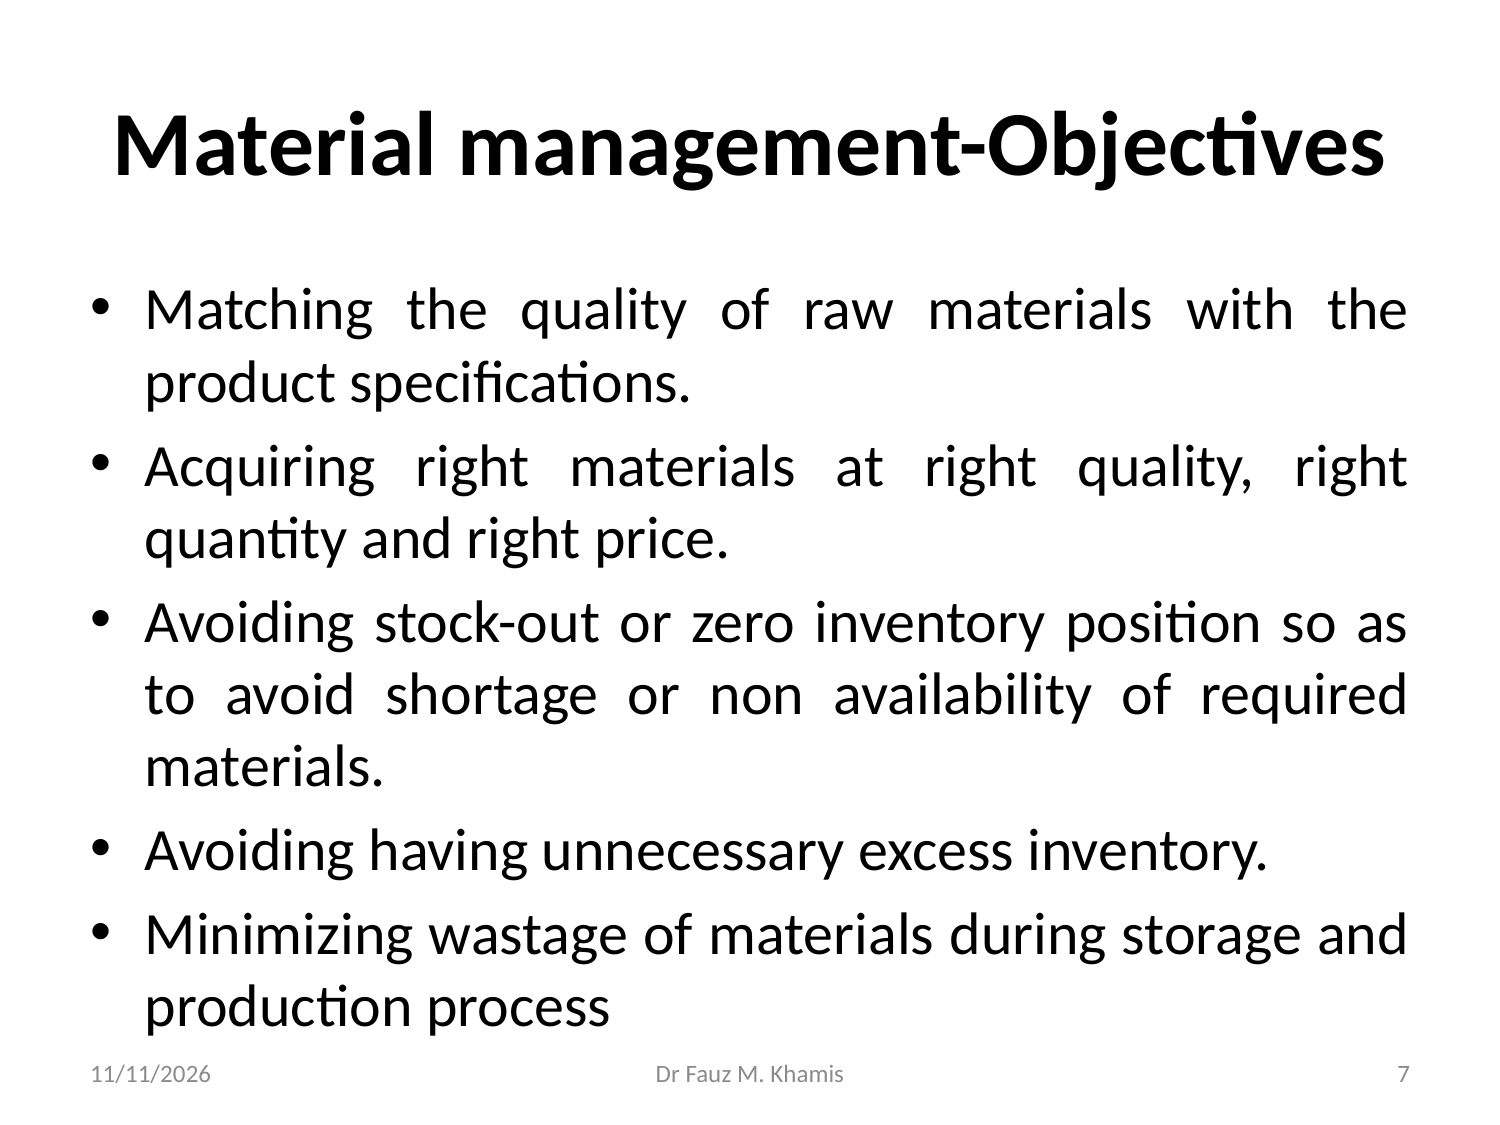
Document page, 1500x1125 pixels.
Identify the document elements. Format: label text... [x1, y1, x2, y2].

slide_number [75, 1042, 425, 1103]
list Matching the quality of raw materials with the product specifications. Acquiring right materials at right quality, right quantity and right price. Avoiding stock-out or zero inventory position so as to avoid shortage or non availability of required materials. Avoiding having unnecessary excess inventory. Minimizing wastage of materials during storage and production process [75, 262, 1425, 1050]
title Material management-Objectives [75, 45, 1425, 233]
footer Dr Fauz M. Khamis [512, 1042, 988, 1103]
slide_number 7 [1074, 1042, 1425, 1103]
